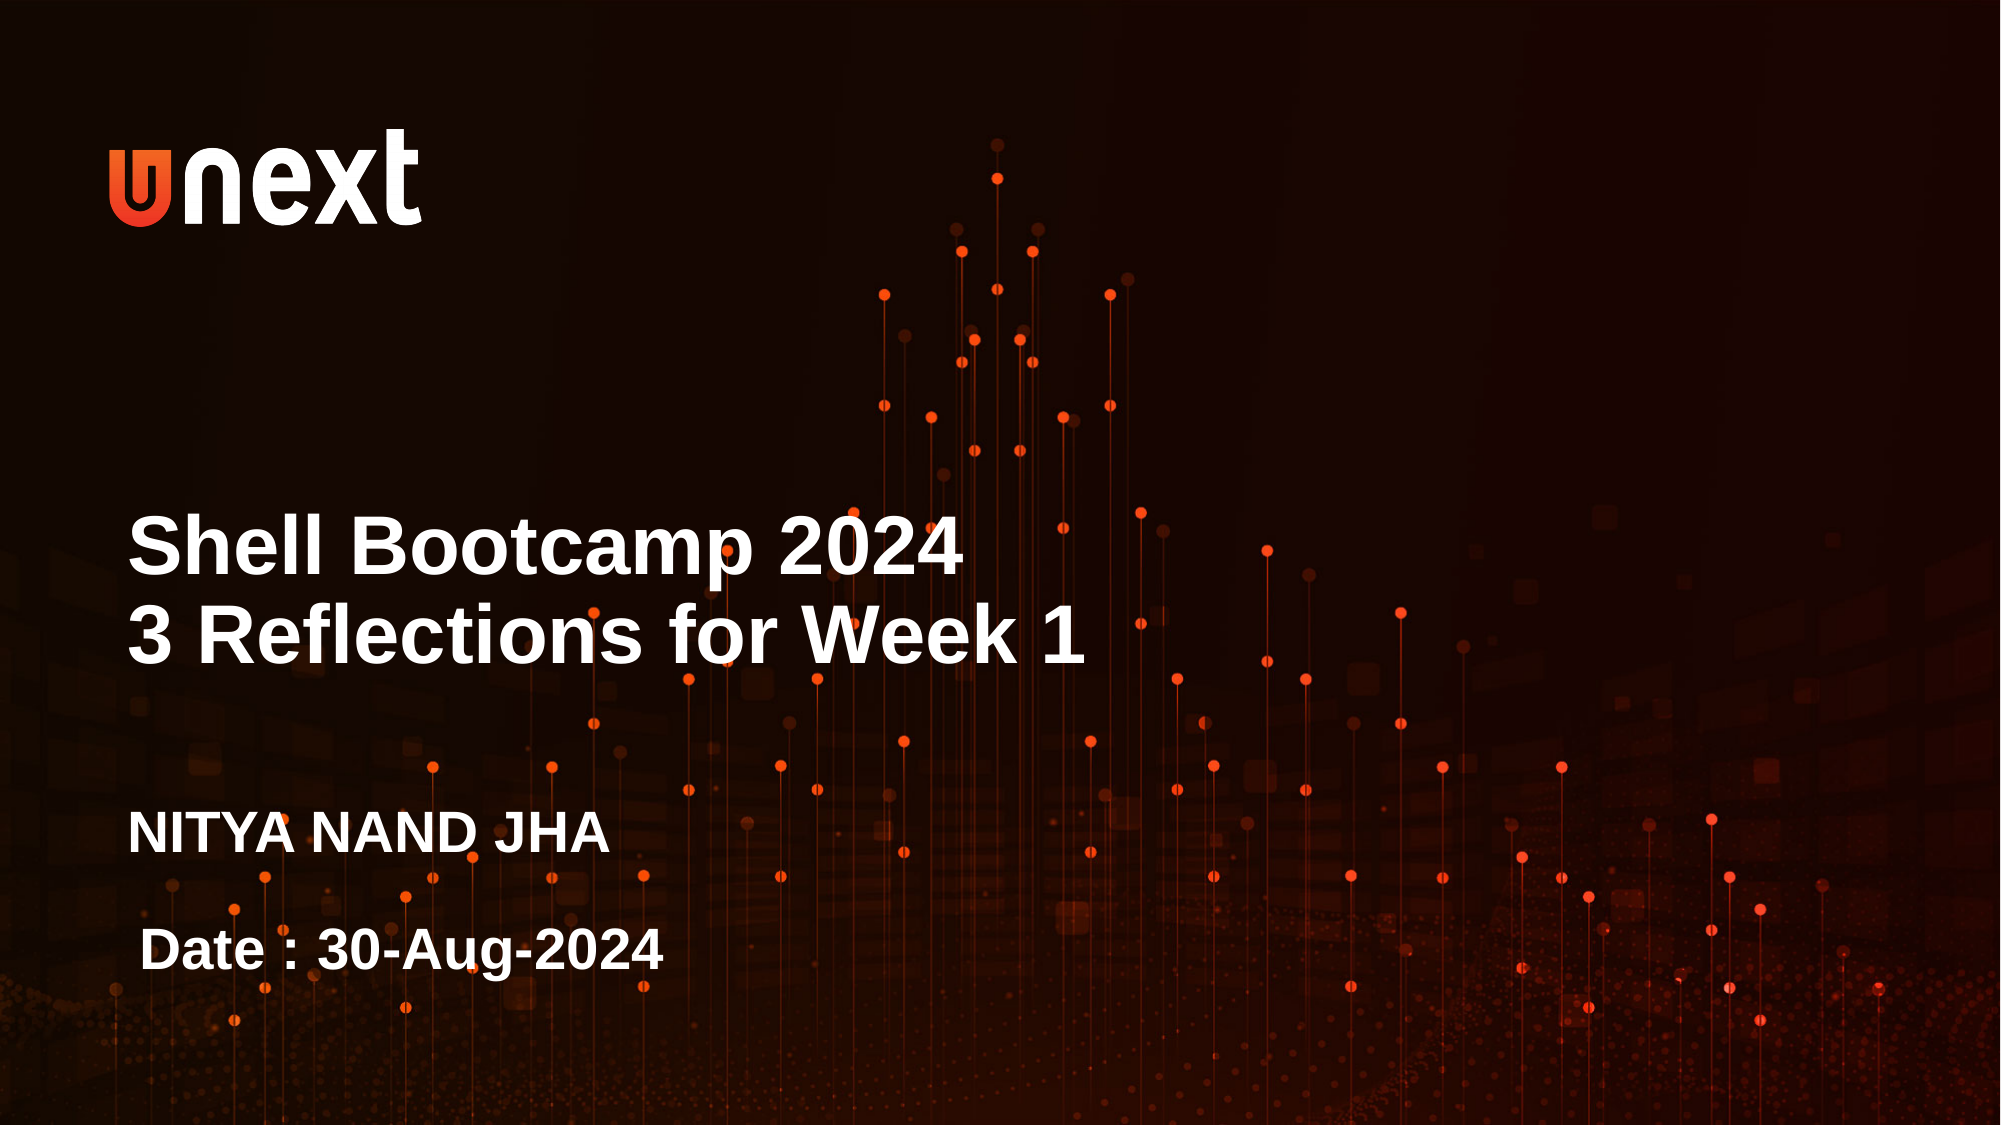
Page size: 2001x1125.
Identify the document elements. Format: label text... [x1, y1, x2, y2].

text_box Date : 30-Aug-2024 [124, 903, 1350, 989]
text_box NITYA NAND JHA [112, 786, 1474, 872]
picture [0, 0, 2001, 1125]
list Shell Bootcamp 2024 3 Reflections for Week 1 [112, 36, 1839, 690]
